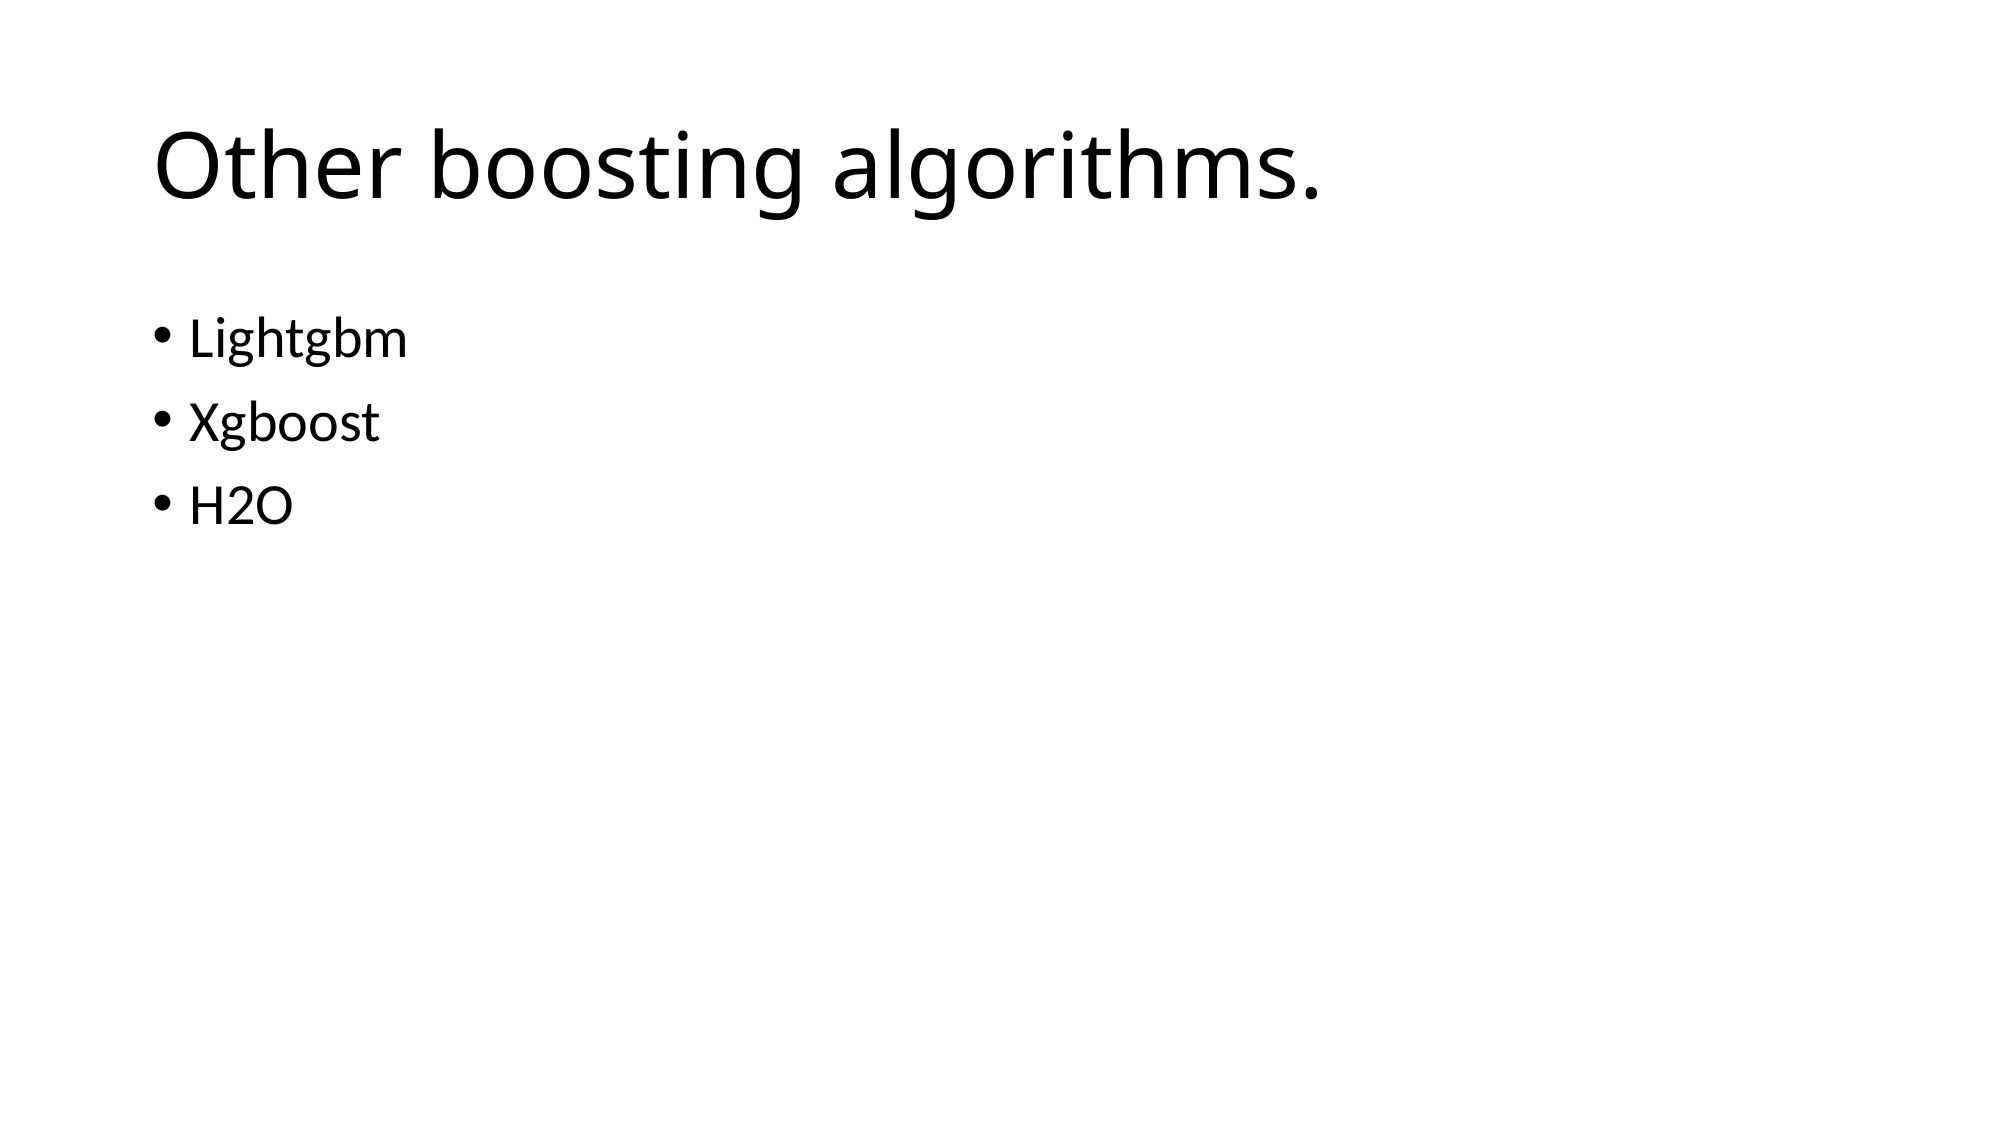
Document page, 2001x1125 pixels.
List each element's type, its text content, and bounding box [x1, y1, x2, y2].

title Other boosting algorithms. [137, 59, 1863, 278]
list Lightgbm Xgboost H2O [137, 299, 1863, 1014]
